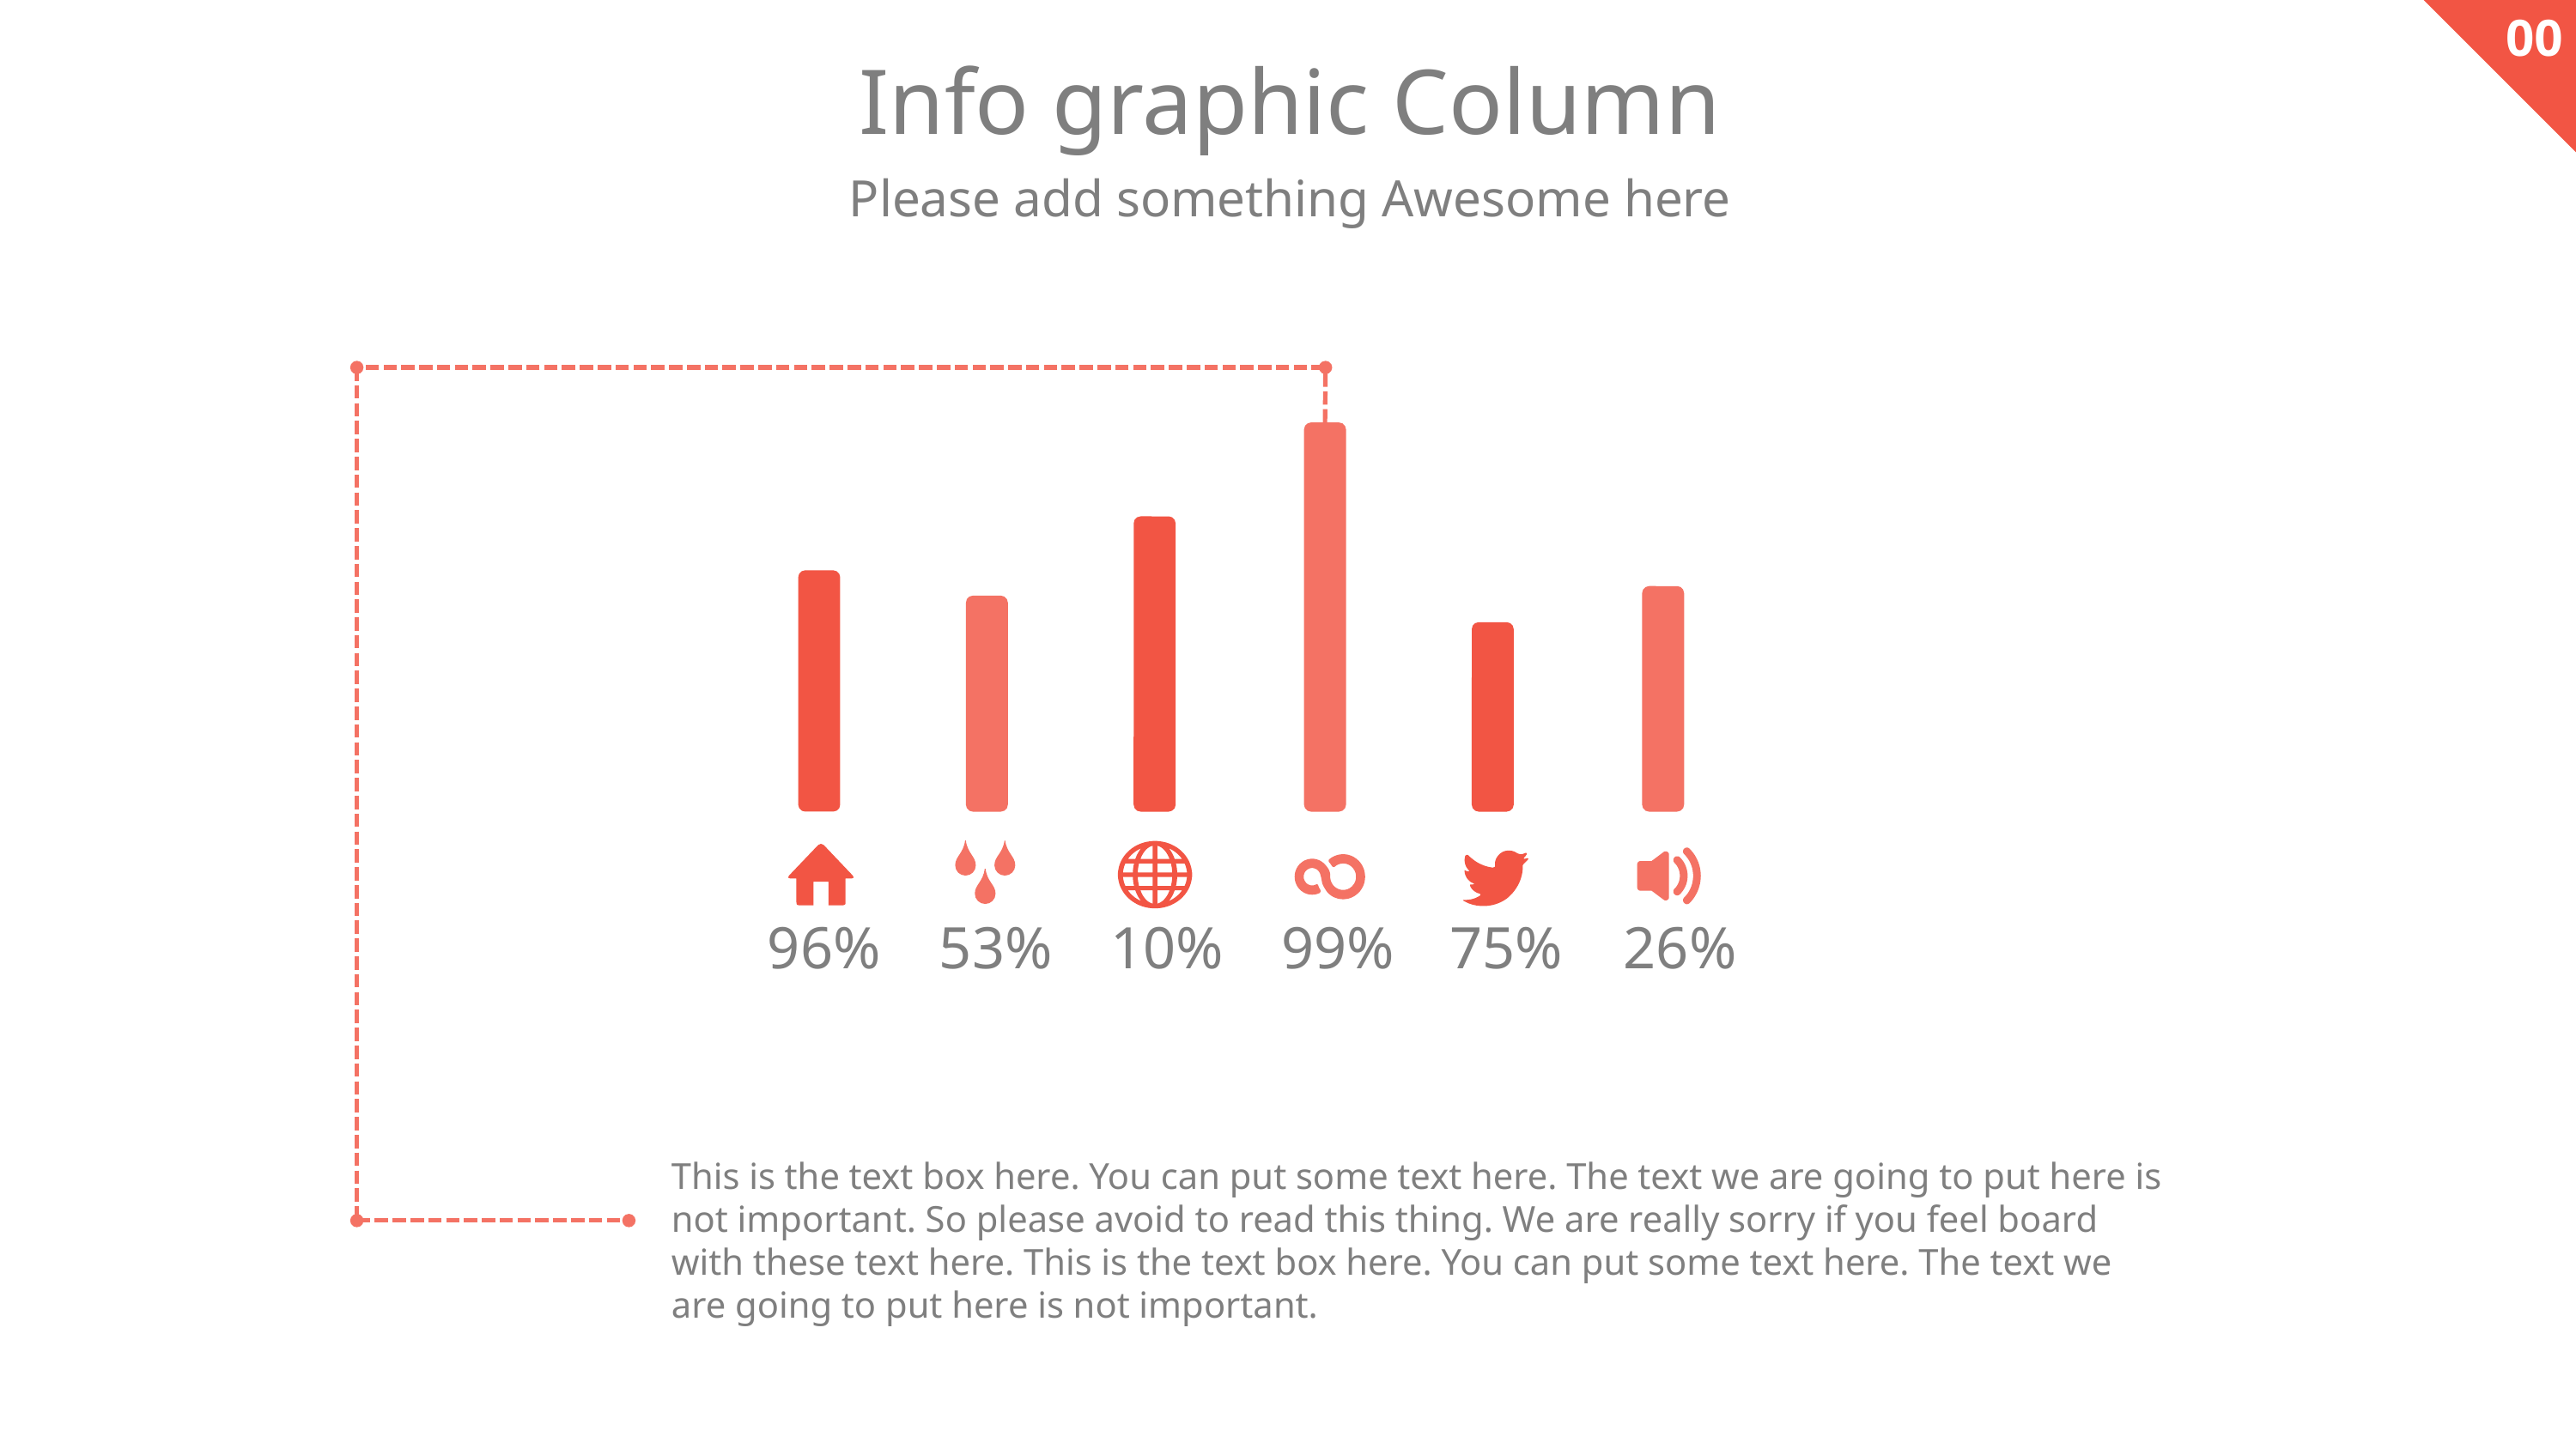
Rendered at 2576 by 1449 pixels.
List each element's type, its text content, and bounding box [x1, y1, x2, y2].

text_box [2423, 0, 2576, 153]
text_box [759, 843, 890, 988]
text_box [1133, 515, 1177, 813]
text_box Please add something Awesome here [835, 160, 1744, 233]
text_box [1470, 621, 1515, 813]
text_box [964, 594, 1009, 813]
text_box Info graphic Column [846, 39, 1735, 160]
text_box [797, 569, 841, 813]
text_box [1273, 854, 1403, 988]
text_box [1444, 850, 1569, 988]
text_box [1303, 421, 1347, 813]
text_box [1616, 847, 1744, 988]
text_box This is the text box here. You can put some text here. The text we are going to put here is not important. So please avoid to read this thing. We are really sorry if you feel board with these text here. This is the text box here. You can put some text here. The text we are going to put here is not important. [659, 1147, 2188, 1332]
text_box [1641, 585, 1686, 813]
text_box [933, 840, 1059, 988]
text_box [1109, 840, 1224, 988]
